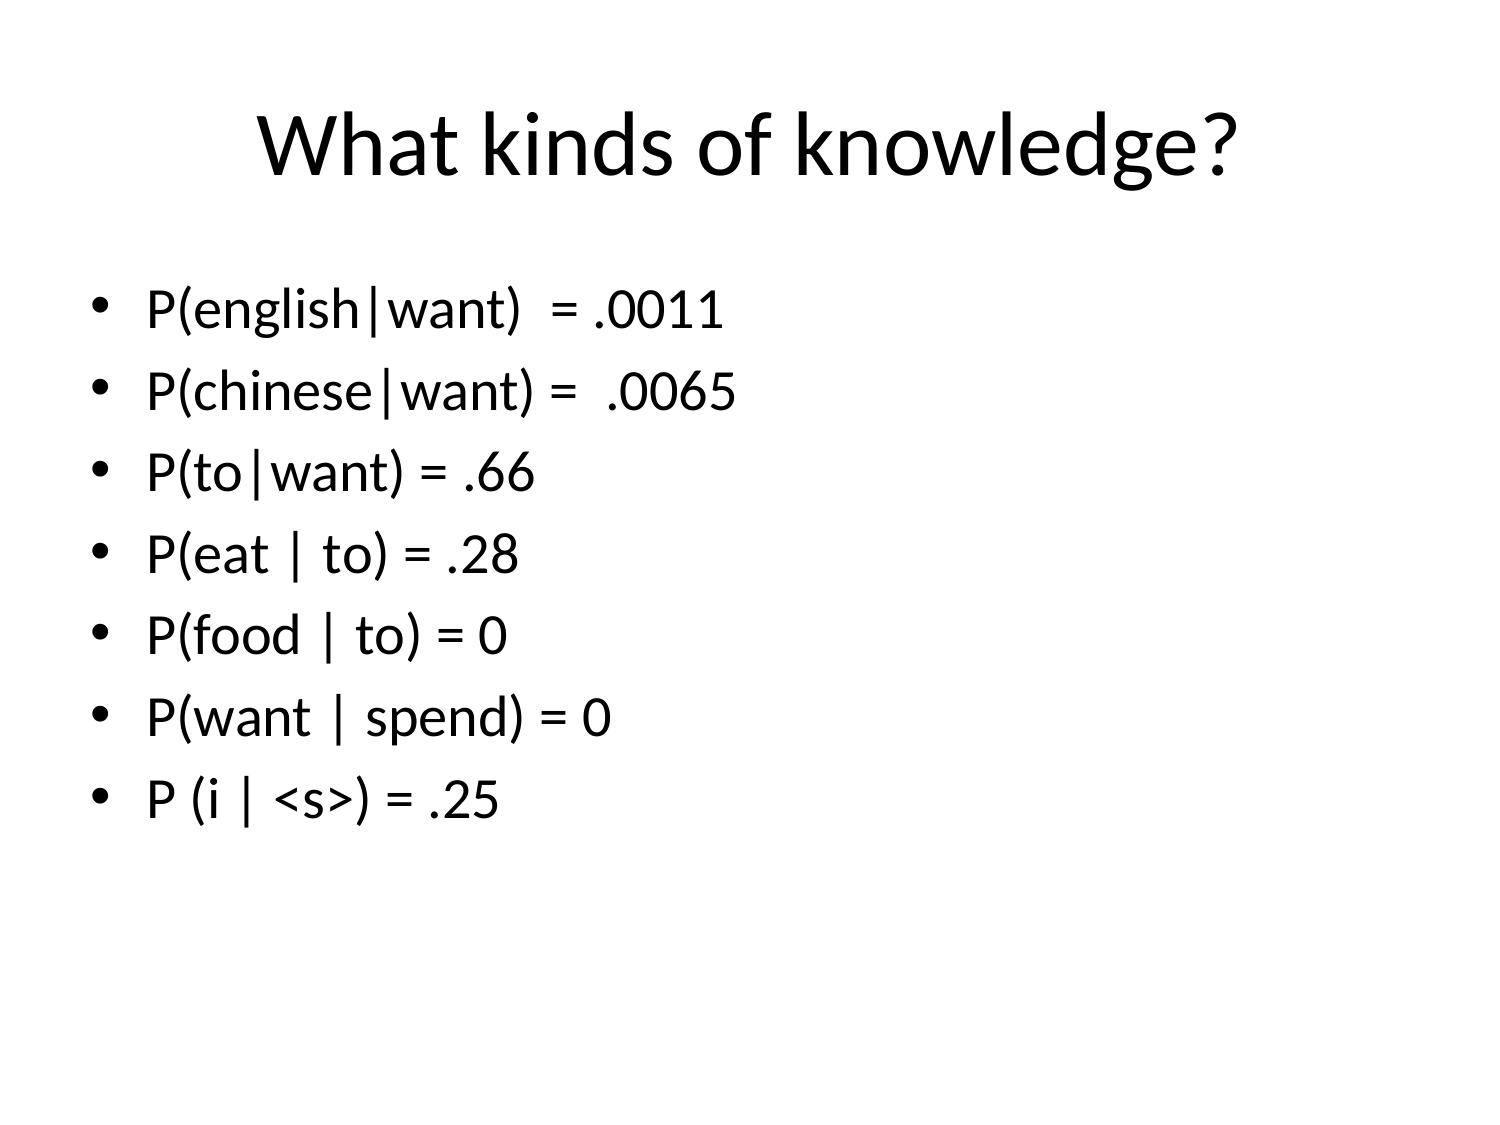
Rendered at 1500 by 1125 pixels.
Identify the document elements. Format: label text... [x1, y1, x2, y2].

list P(english|want) = .0011 P(chinese|want) = .0065 P(to|want) = .66 P(eat | to) = .28 P(food | to) = 0 P(want | spend) = 0 P (i | <s>) = .25 [75, 262, 1425, 1005]
title What kinds of knowledge? [75, 45, 1425, 233]
